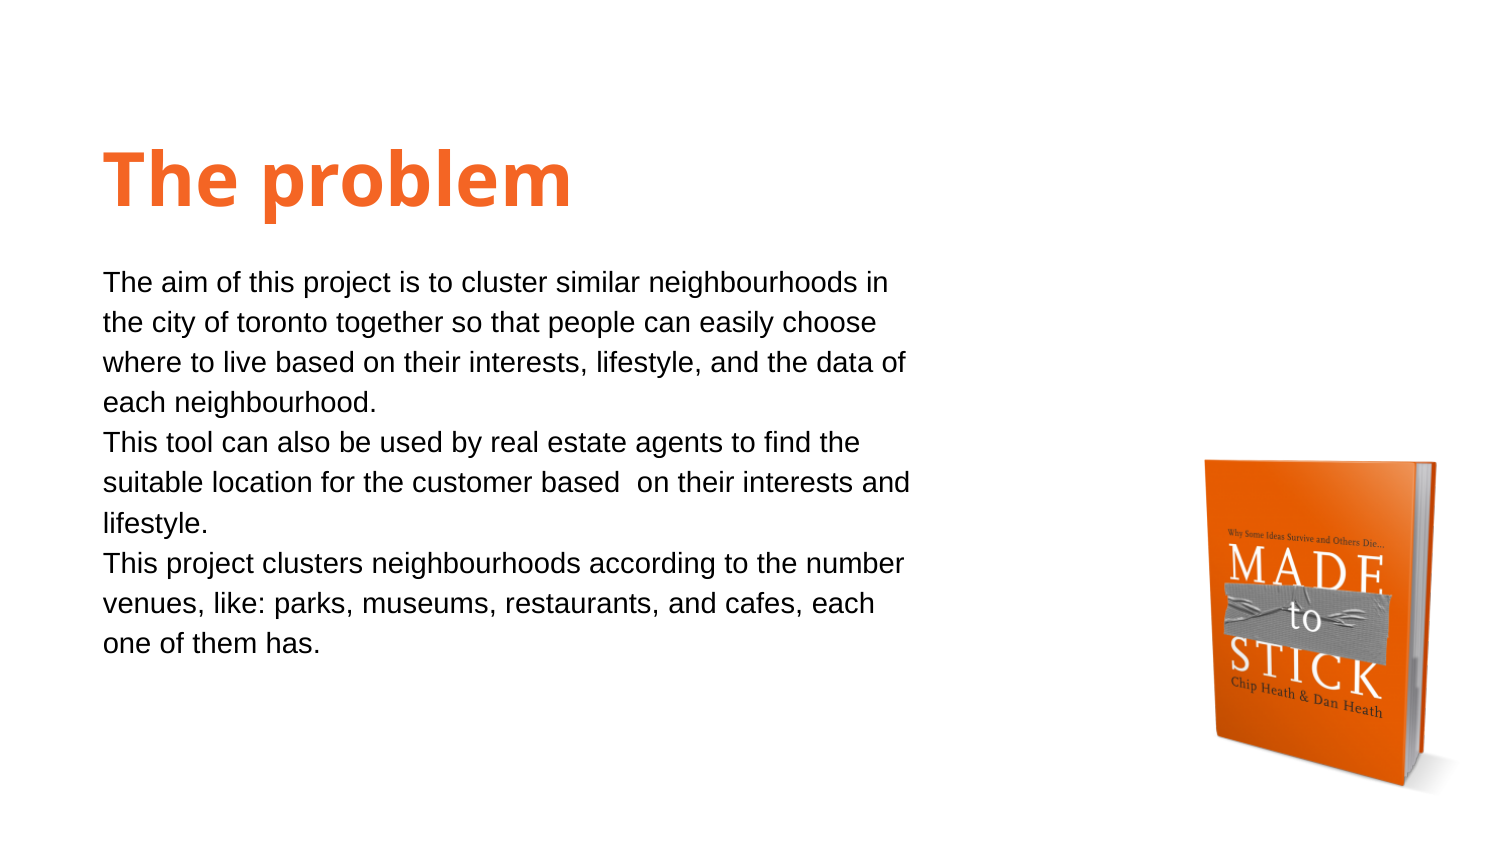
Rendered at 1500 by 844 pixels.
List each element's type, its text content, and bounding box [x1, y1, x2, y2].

title The problem [87, 116, 941, 242]
picture [1204, 459, 1463, 797]
title The aim of this project is to cluster similar neighbourhoods in the city of toronto together so that people can easily choose where to live based on their interests, lifestyle, and the data of each neighbourhood. This tool can also be used by real estate agents to find the suitable location for the customer based on their interests and lifestyle. This project clusters neighbourhoods according to the number venues, like: parks, museums, restaurants, and cafes, each one of them has. [87, 242, 941, 746]
